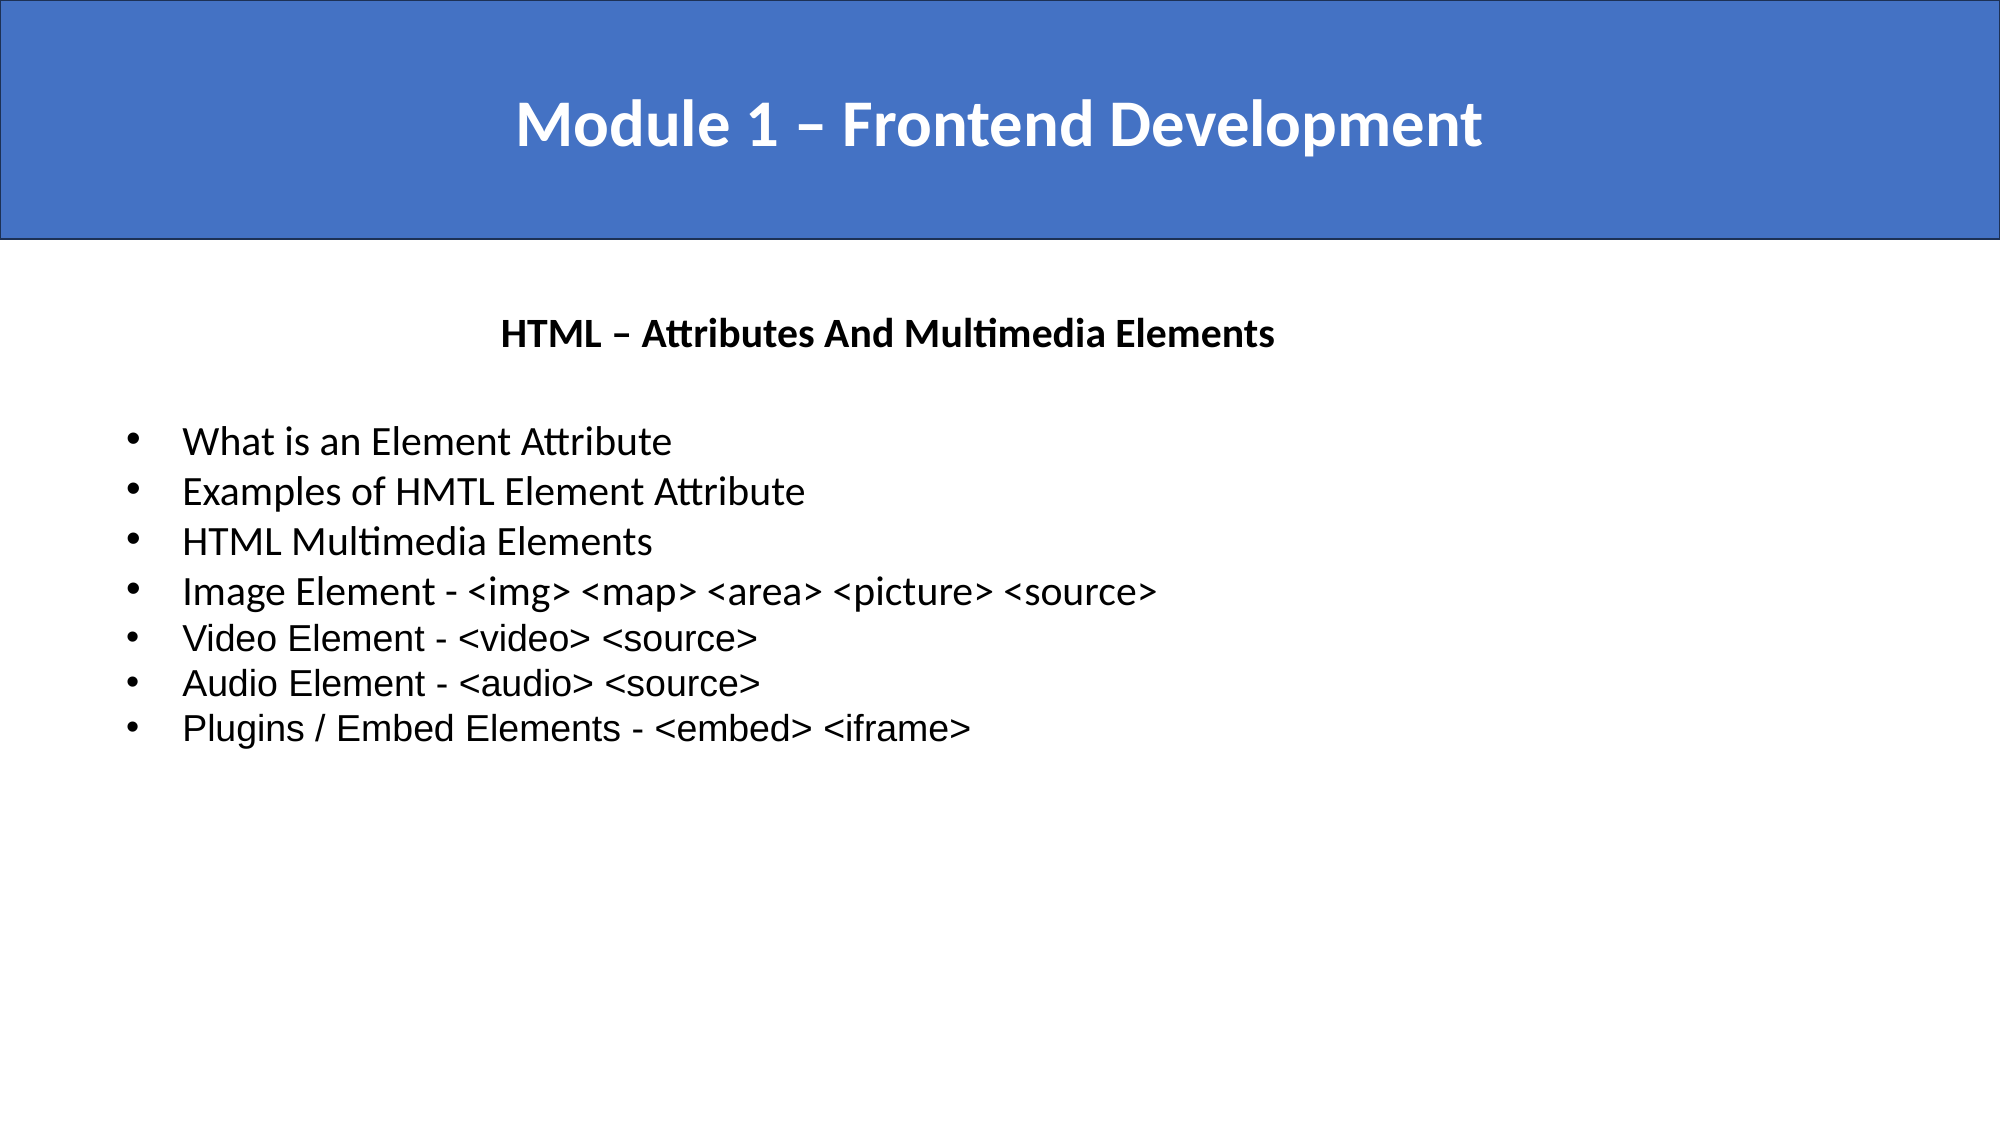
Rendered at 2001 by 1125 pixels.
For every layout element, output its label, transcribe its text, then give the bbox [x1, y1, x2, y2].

text_box HTML – Attributes And Multimedia Elements [466, 298, 1310, 364]
text_box Module 1 – Frontend Development [0, 0, 2000, 240]
text_box What is an Element Attribute Examples of HMTL Element Attribute HTML Multimedia Elements Image Element - <img> <map> <area> <picture> <source> Video Element - <video> <source> Audio Element - <audio> <source> Plugins / Embed Elements - <embed> <iframe> [111, 406, 1534, 756]
